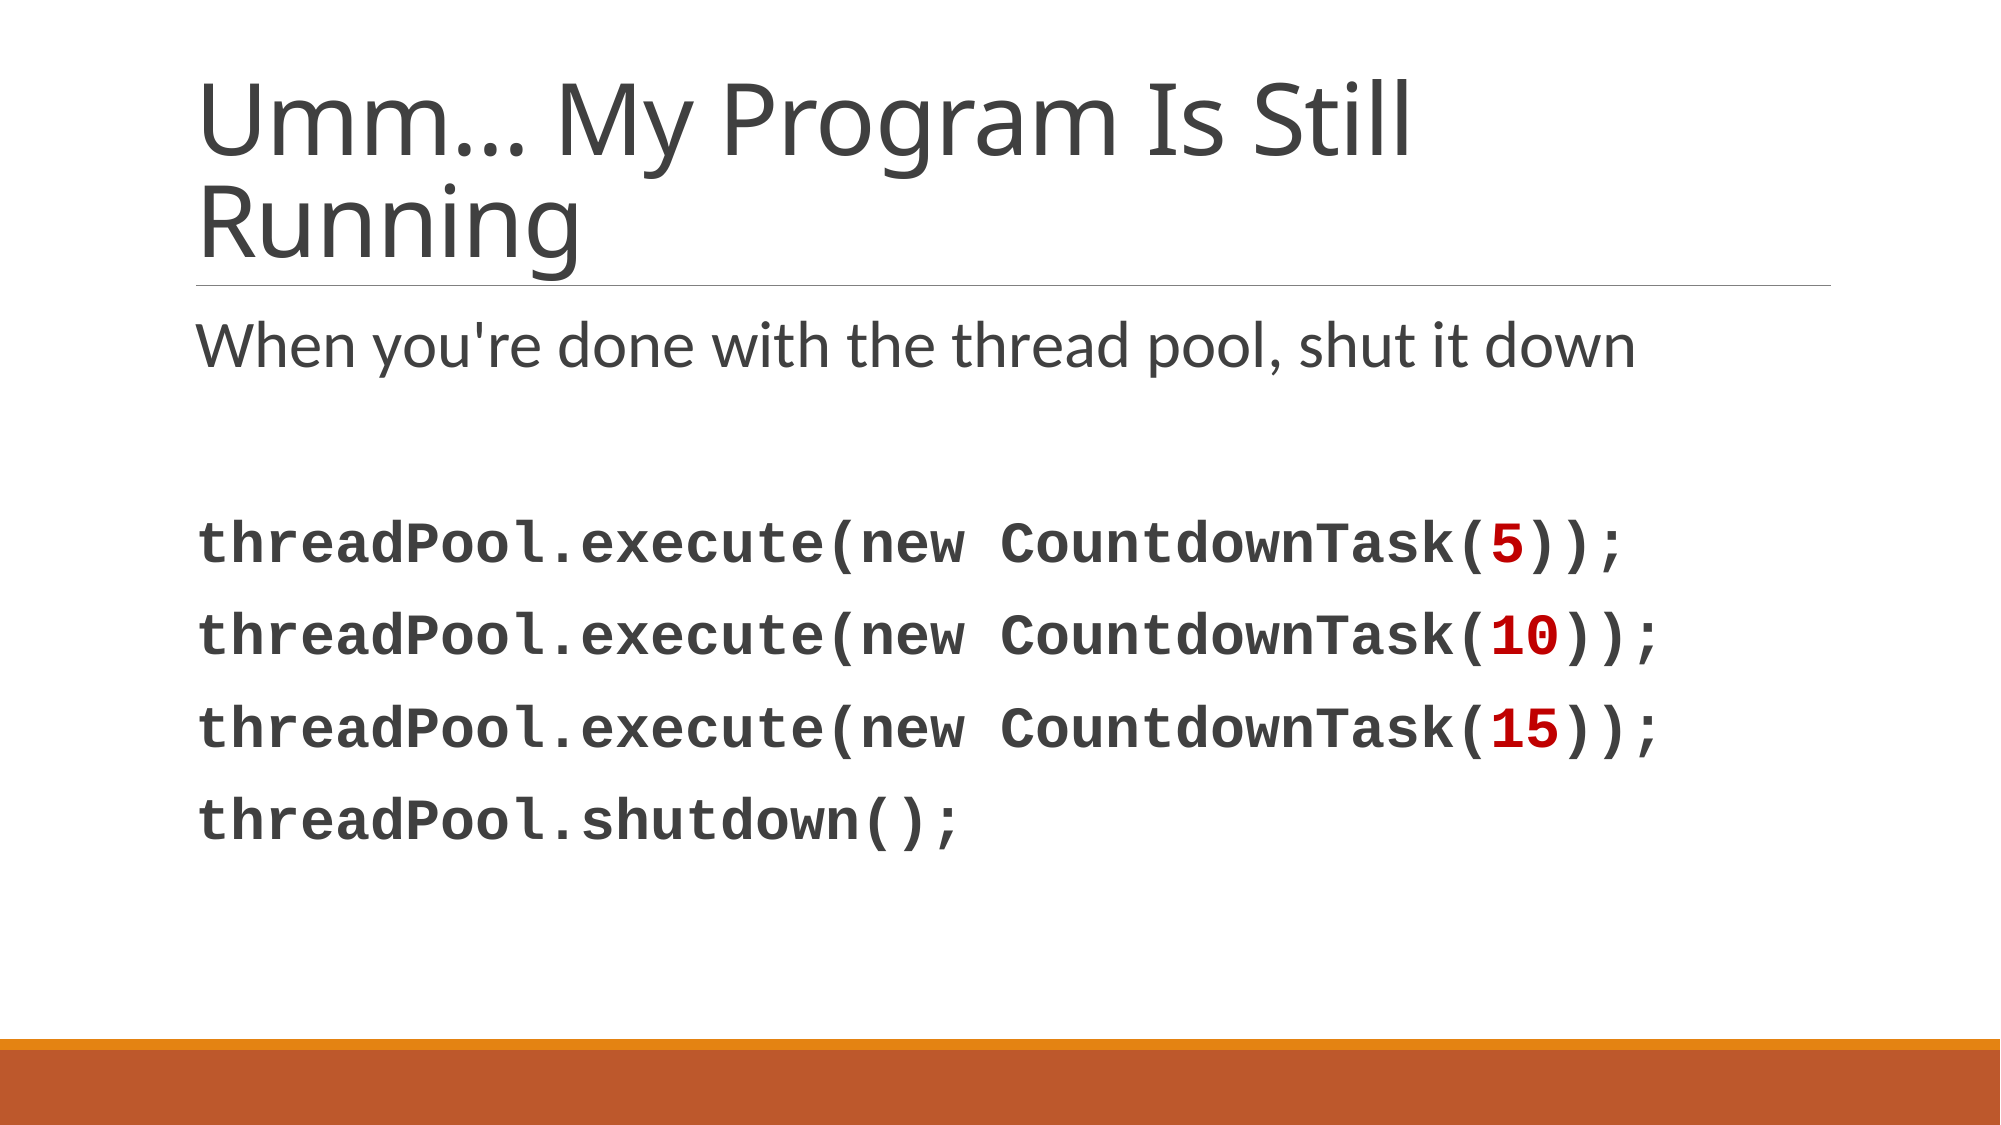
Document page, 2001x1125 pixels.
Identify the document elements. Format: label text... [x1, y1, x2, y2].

title Umm... My Program Is Still Running [180, 47, 1830, 285]
list When you're done with the thread pool, shut it down threadPool.execute(new CountdownTask(5)); threadPool.execute(new CountdownTask(10)); threadPool.execute(new CountdownTask(15)); threadPool.shutdown(); [180, 302, 1830, 963]
